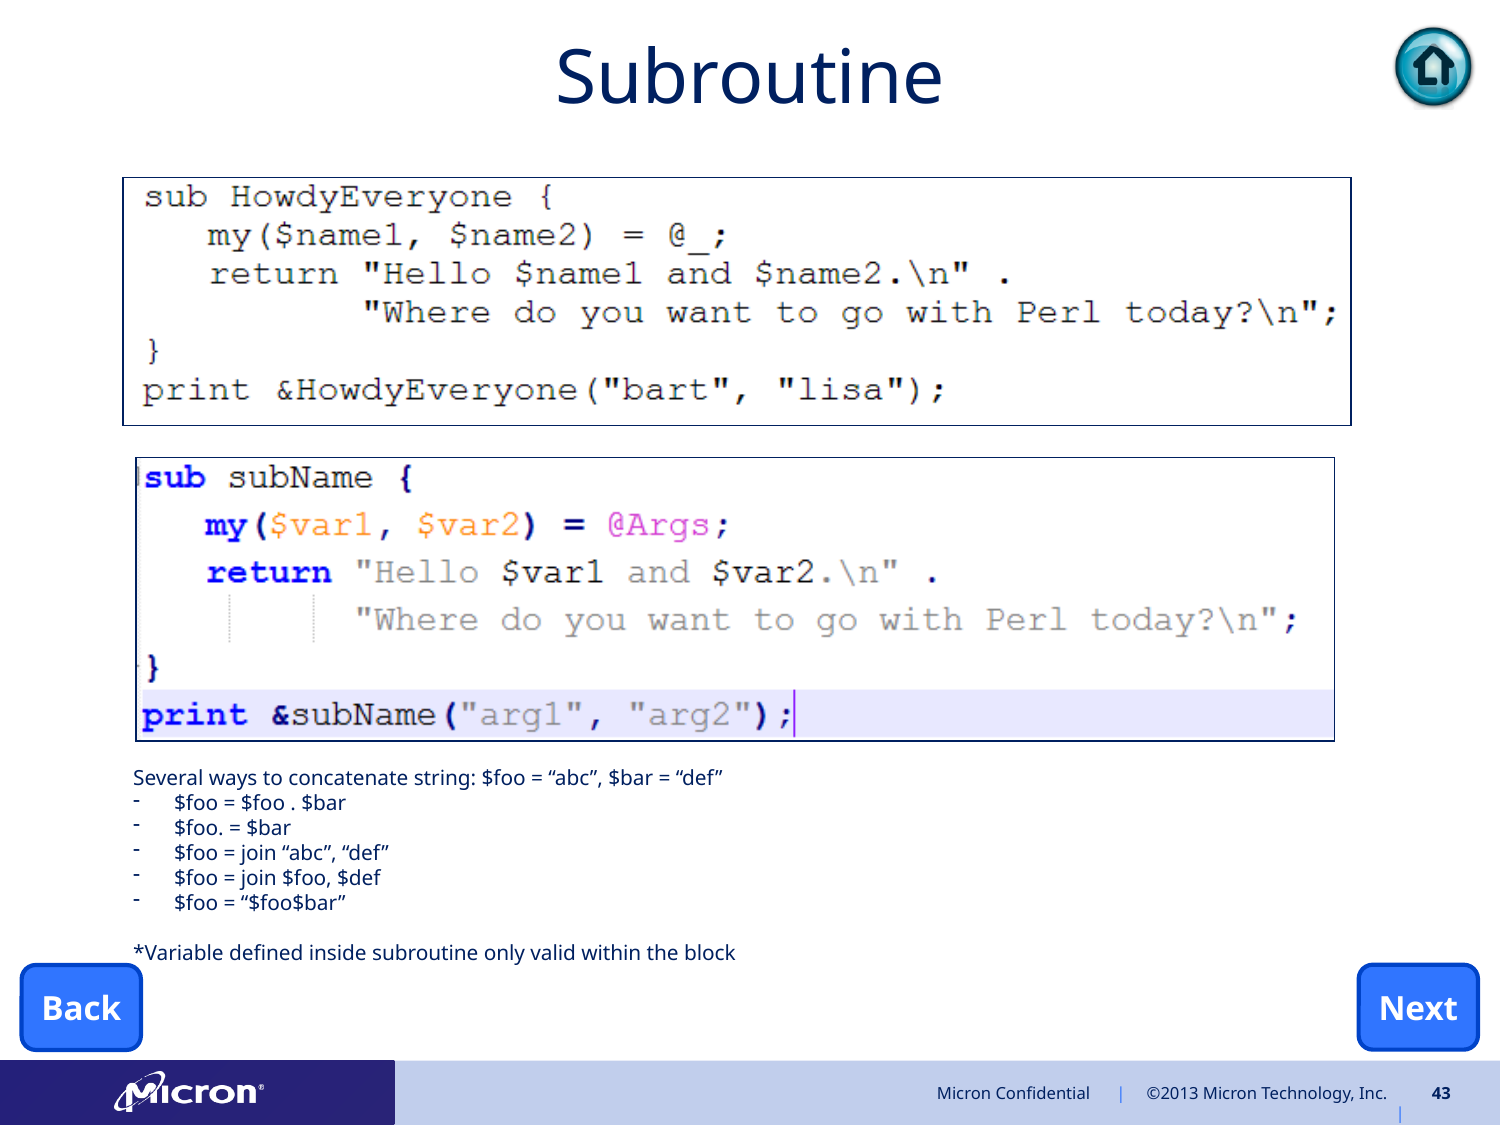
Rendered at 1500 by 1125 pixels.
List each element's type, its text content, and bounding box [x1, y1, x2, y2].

text_box Next [1358, 964, 1478, 1050]
text_box Back [21, 964, 141, 1050]
picture [123, 178, 1351, 425]
picture [114, 1071, 264, 1112]
text_box Several ways to concatenate string: $foo = “abc”, $bar = “def” $foo = $foo . $bar $foo. = $bar $foo = join “abc”, “def” $foo = join $foo, $def $foo = “$foo$bar” *Variable defined inside subroutine only valid within the block [118, 757, 751, 997]
picture [136, 458, 1334, 741]
picture [1389, 23, 1477, 110]
title Subroutine [0, 0, 1500, 147]
